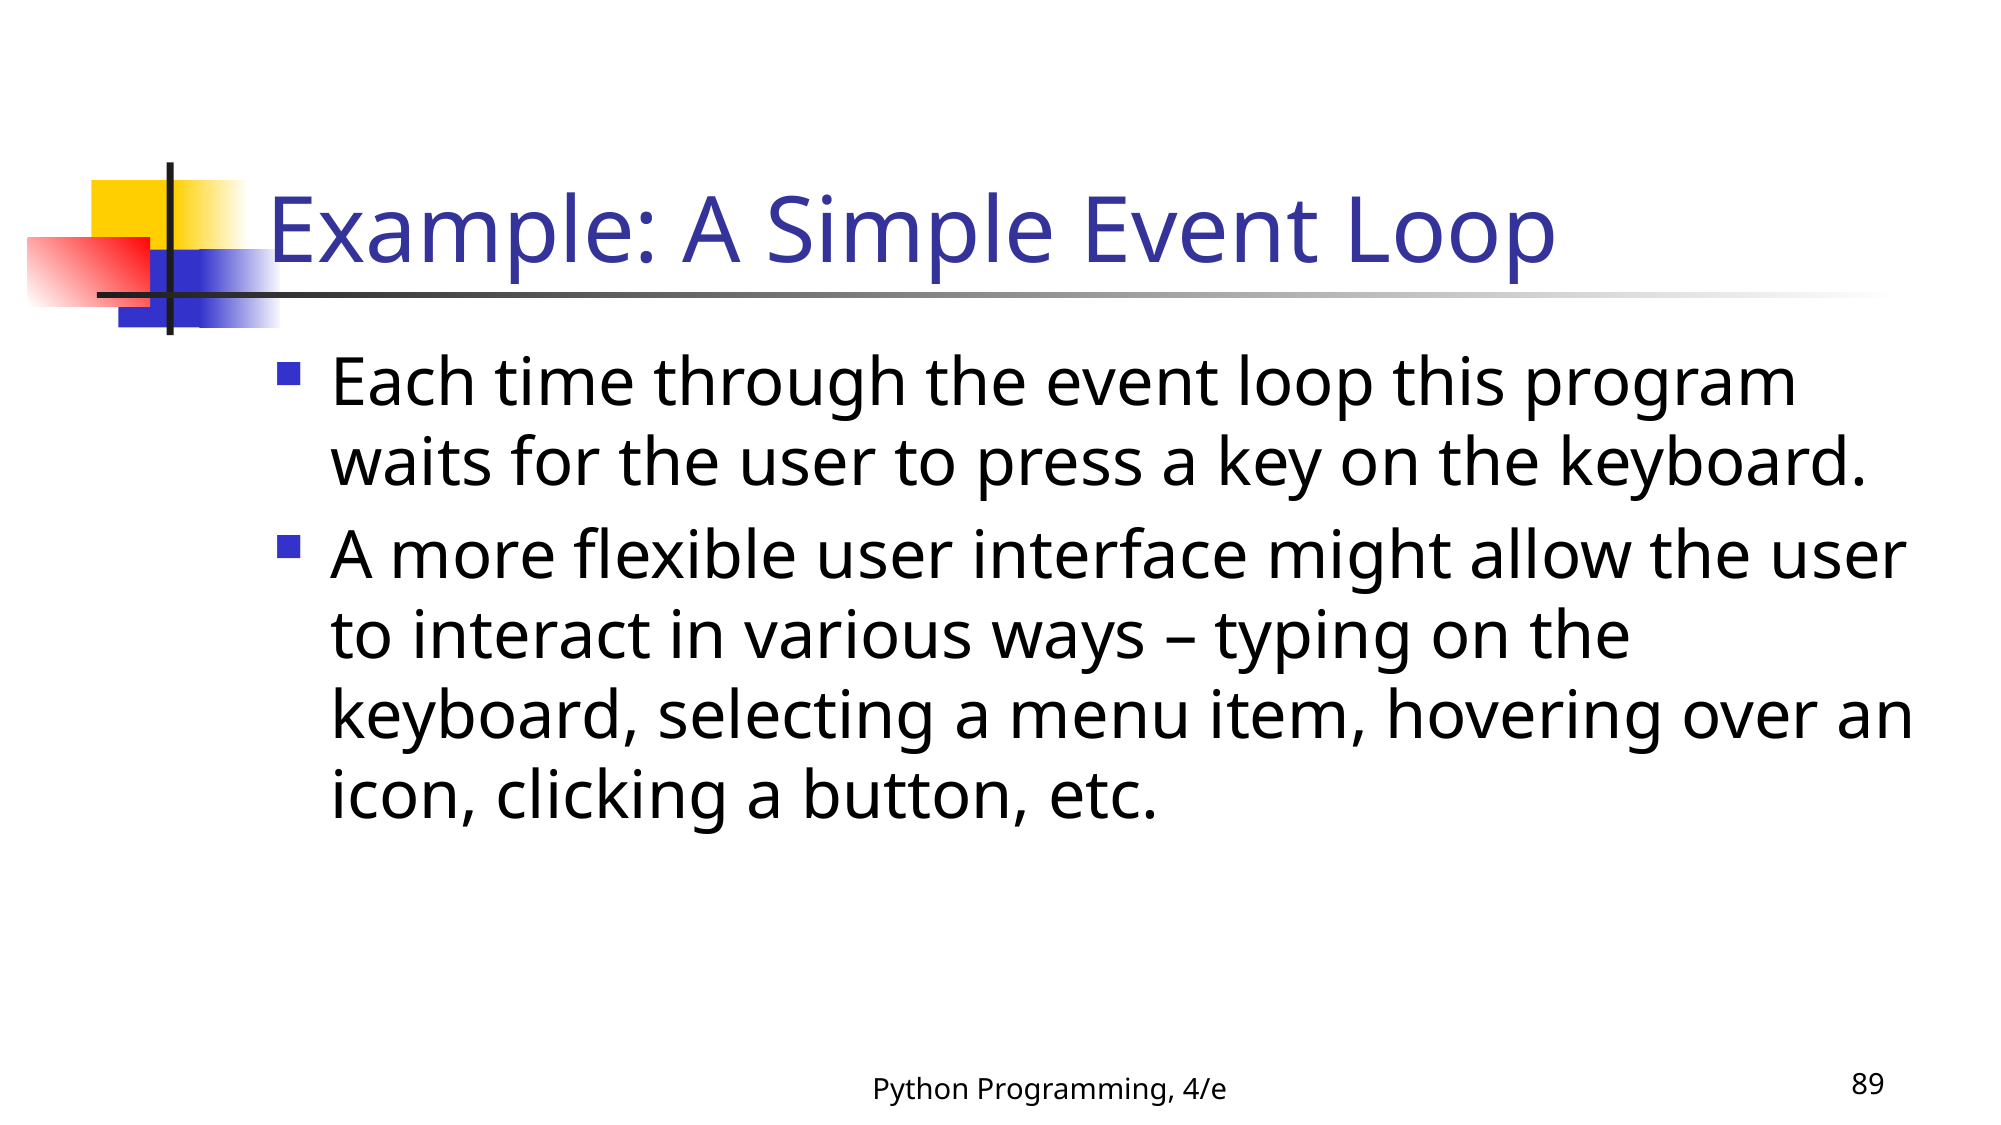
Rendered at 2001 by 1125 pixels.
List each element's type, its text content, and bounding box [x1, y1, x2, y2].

list Each time through the event loop this program waits for the user to press a key on the keyboard. A more flexible user interface might allow the user to interact in various ways – typing on the keyboard, selecting a menu item, hovering over an icon, clicking a button, etc. [258, 331, 1959, 1006]
slide_number 89 [1483, 1037, 1901, 1113]
title Example: A Simple Event Loop [251, 101, 1957, 289]
footer Python Programming, 4/e [733, 1037, 1367, 1113]
